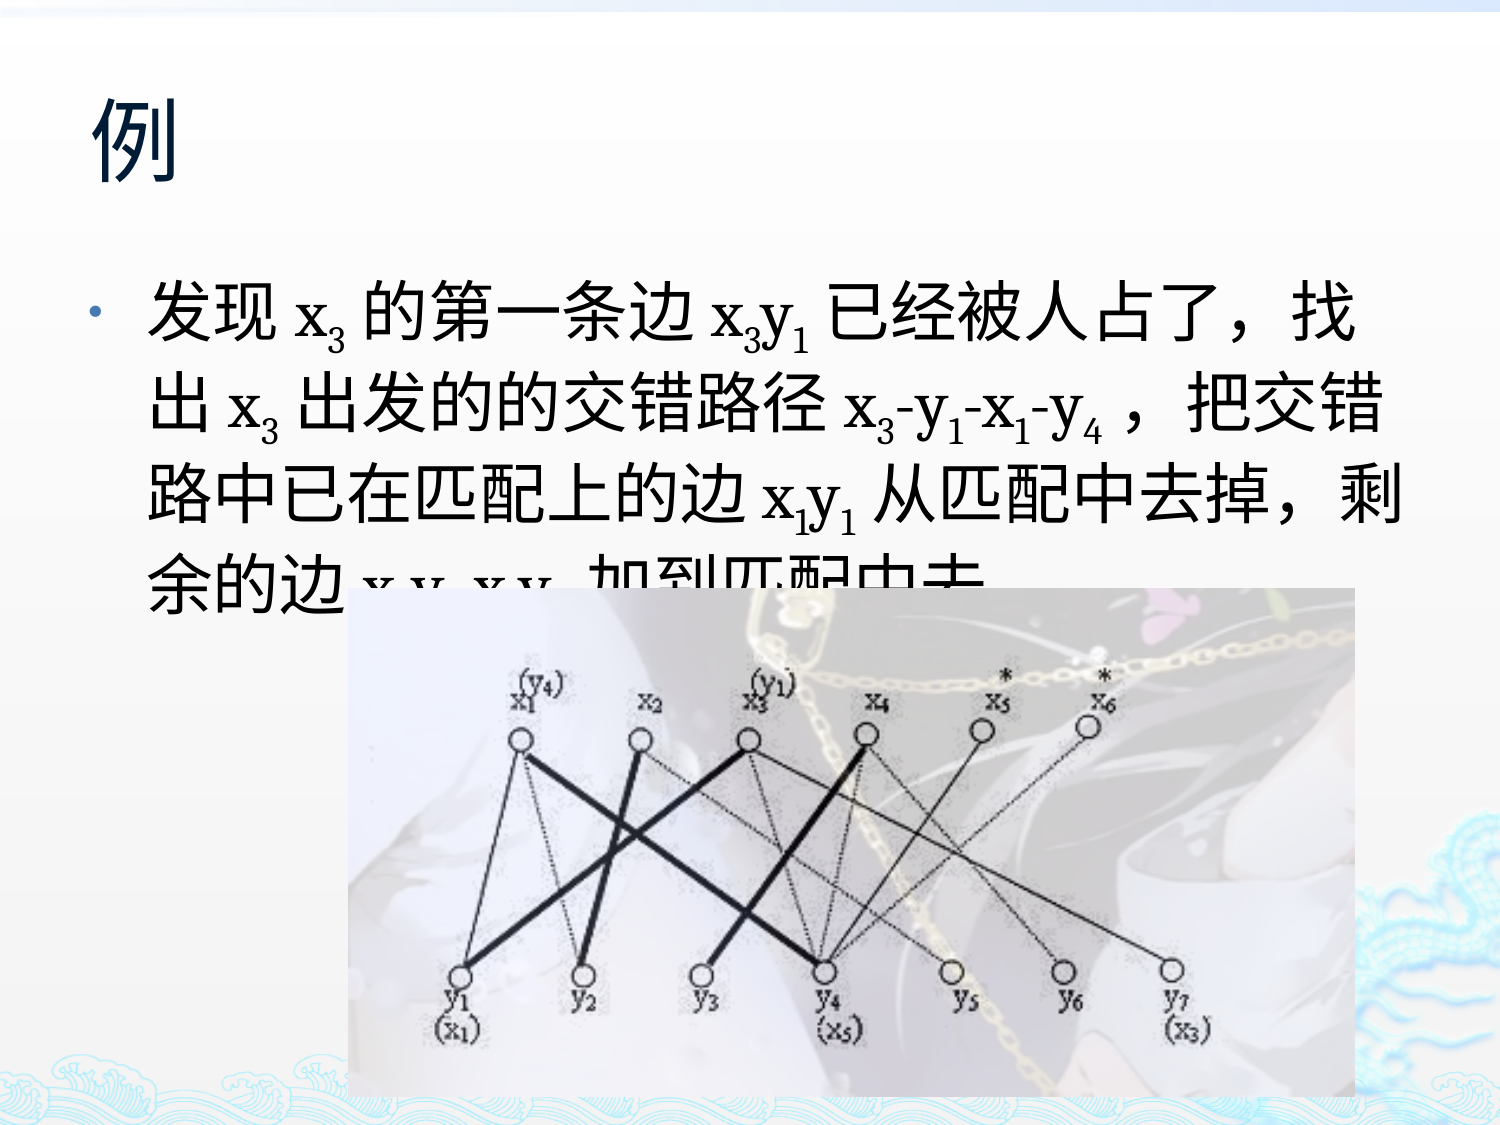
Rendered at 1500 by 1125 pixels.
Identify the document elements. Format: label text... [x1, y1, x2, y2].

list 发现x3的第一条边x3y1已经被人占了，找出x3出发的的交错路径x3-y1-x1-y4，把交错路中已在匹配上的边x1y1从匹配中去掉，剩余的边x3y1 x1y4加到匹配中去。 [75, 262, 1425, 1005]
title 例 [75, 45, 1425, 233]
picture [347, 588, 1356, 1097]
